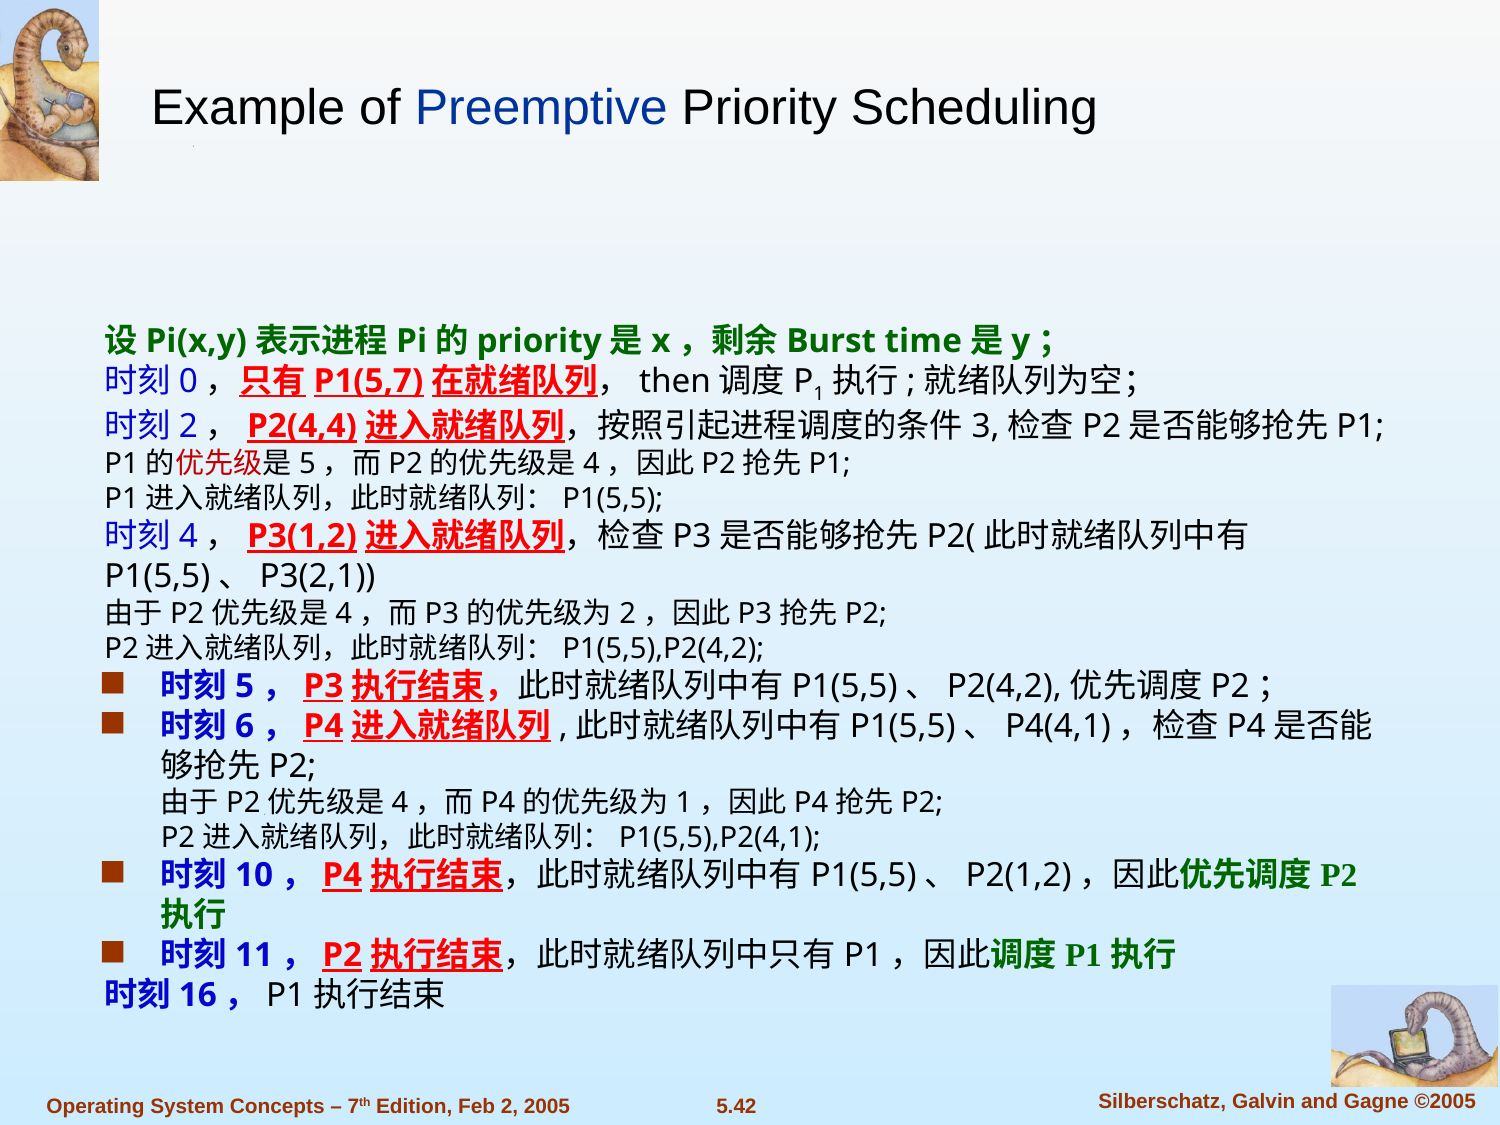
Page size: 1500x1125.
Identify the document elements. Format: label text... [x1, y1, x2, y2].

list 设Pi(x,y)表示进程Pi的priority是x，剩余Burst time是y； 时刻0，只有P1(5,7)在就绪队列，then调度P1执行;就绪队列为空； 时刻2，P2(4,4)进入就绪队列，按照引起进程调度的条件3,检查P2是否能够抢先P1; P1的优先级是5，而P2的优先级是4，因此P2抢先P1; P1进入就绪队列，此时就绪队列：P1(5,5); 时刻4，P3(1,2)进入就绪队列，检查P3是否能够抢先P2(此时就绪队列中有P1(5,5)、P3(2,1)) 由于P2优先级是4，而P3的优先级为2，因此P3抢先P2; P2进入就绪队列，此时就绪队列：P1(5,5),P2(4,2); 时刻5，P3执行结束，此时就绪队列中有P1(5,5)、P2(4,2),优先调度P2； 时刻6，P4进入就绪队列,此时就绪队列中有P1(5,5)、P4(4,1)，检查P4是否能够抢先P2; 由于P2优先级是4，而P4的优先级为1，因此P4抢先P2; P2进入就绪队列，此时就绪队列：P1(5,5),P2(4,1); 时刻10，P4执行结束，此时就绪队列中有P1(5,5)、P2(1,2)，因此优先调度P2执行 时刻11，P2执行结束，此时就绪队列中只有P1，因此调度P1执行 时刻16，P1执行结束 [89, 156, 1411, 1021]
picture [0, 0, 99, 181]
title Example of Preemptive Priority Scheduling [135, 41, 1342, 142]
picture [1331, 985, 1498, 1087]
